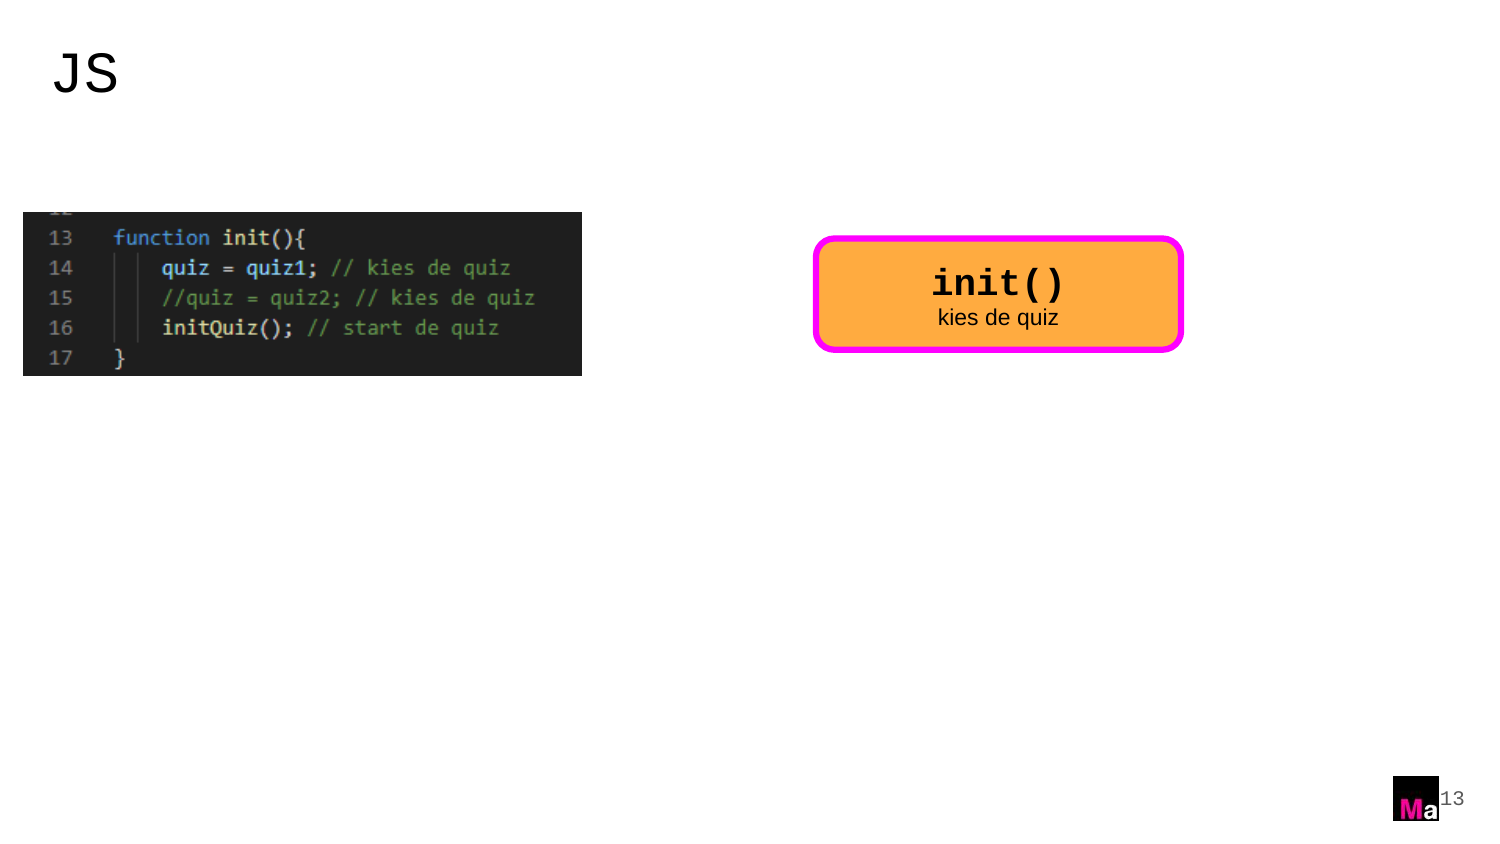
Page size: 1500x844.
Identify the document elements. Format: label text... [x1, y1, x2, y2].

slide_number 13 [1389, 764, 1480, 830]
text_box init() kies de quiz [813, 236, 1184, 352]
picture [23, 212, 583, 376]
title JS [34, 19, 1433, 114]
